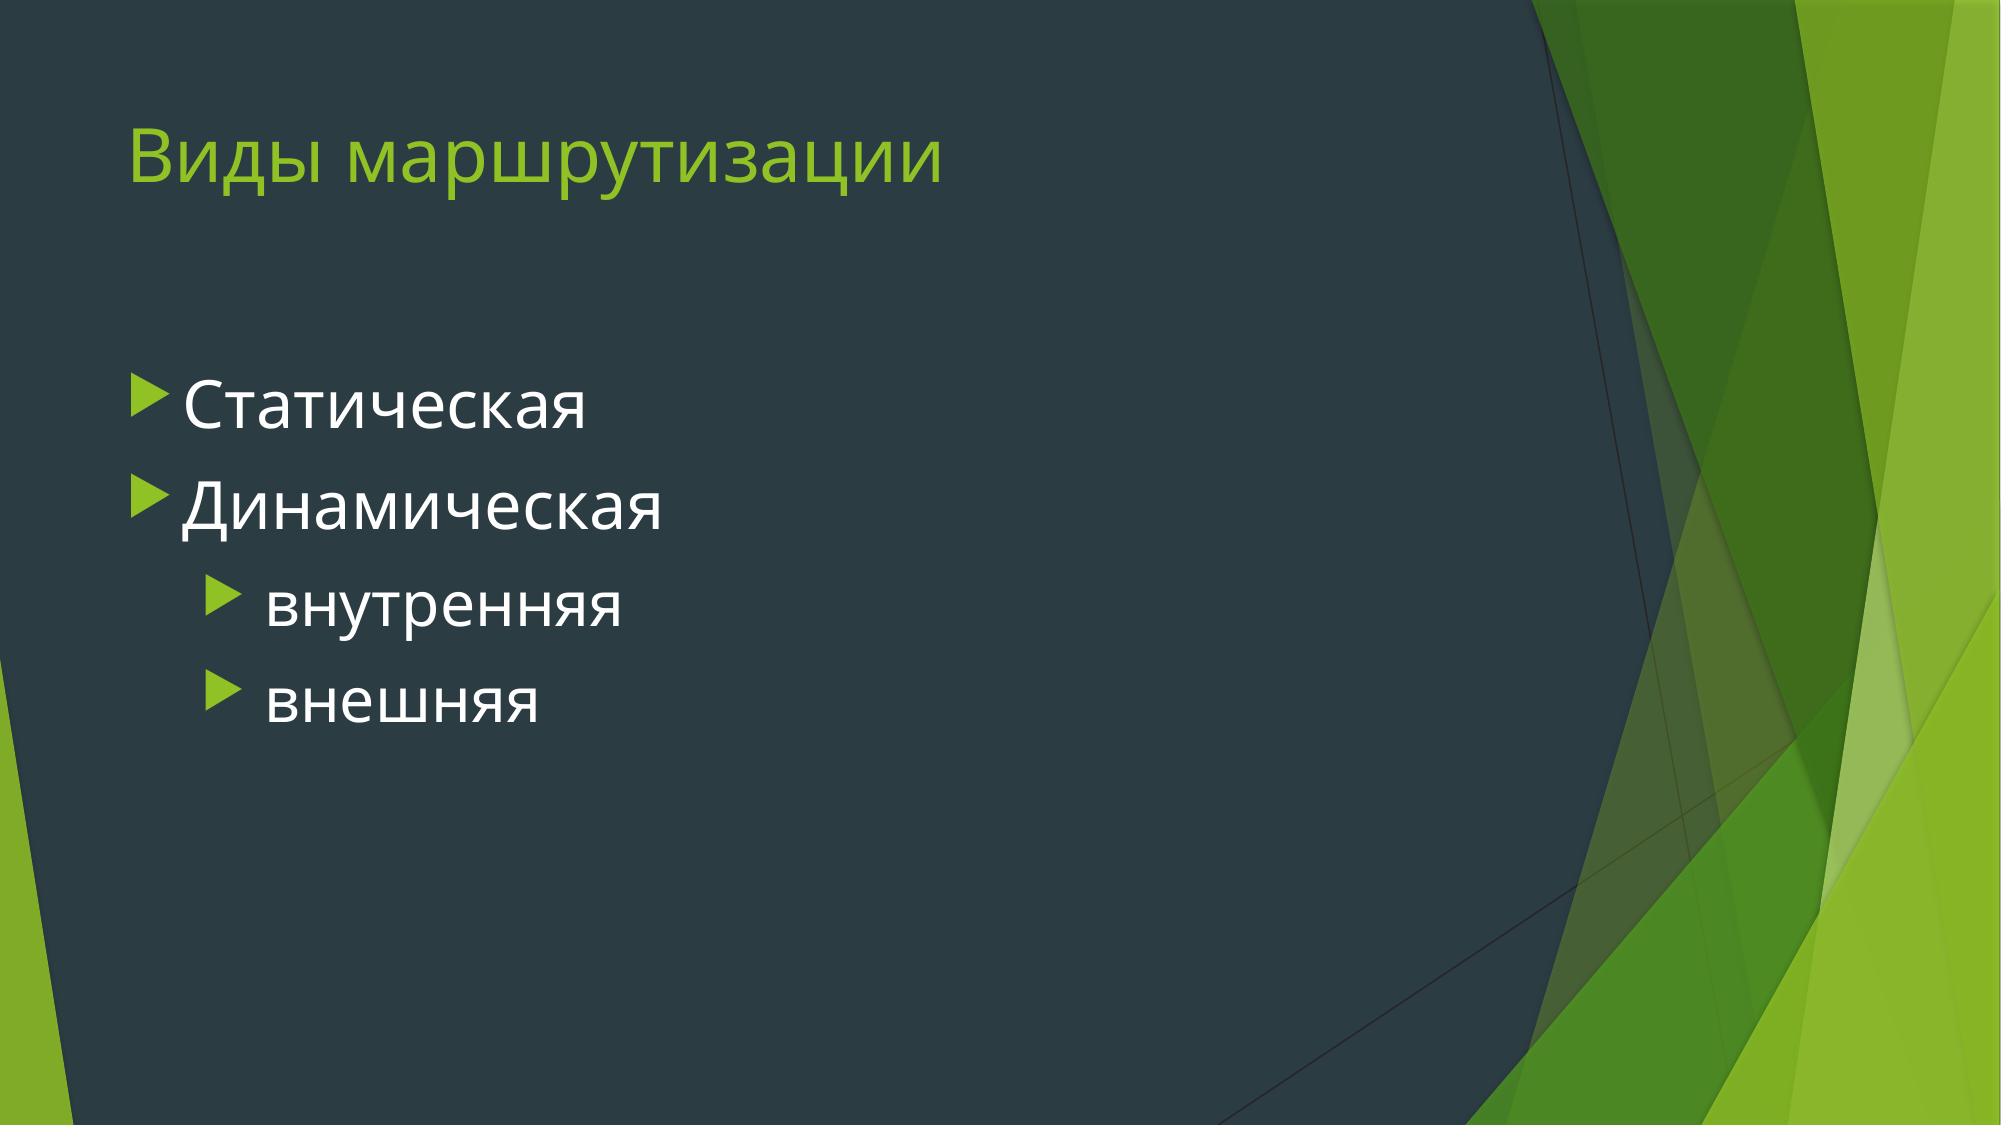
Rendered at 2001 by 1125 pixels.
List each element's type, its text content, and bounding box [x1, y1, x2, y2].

title Виды маршрутизации [111, 99, 1522, 317]
list Статическая Динамическая внутренняя внешняя [111, 354, 1522, 992]
